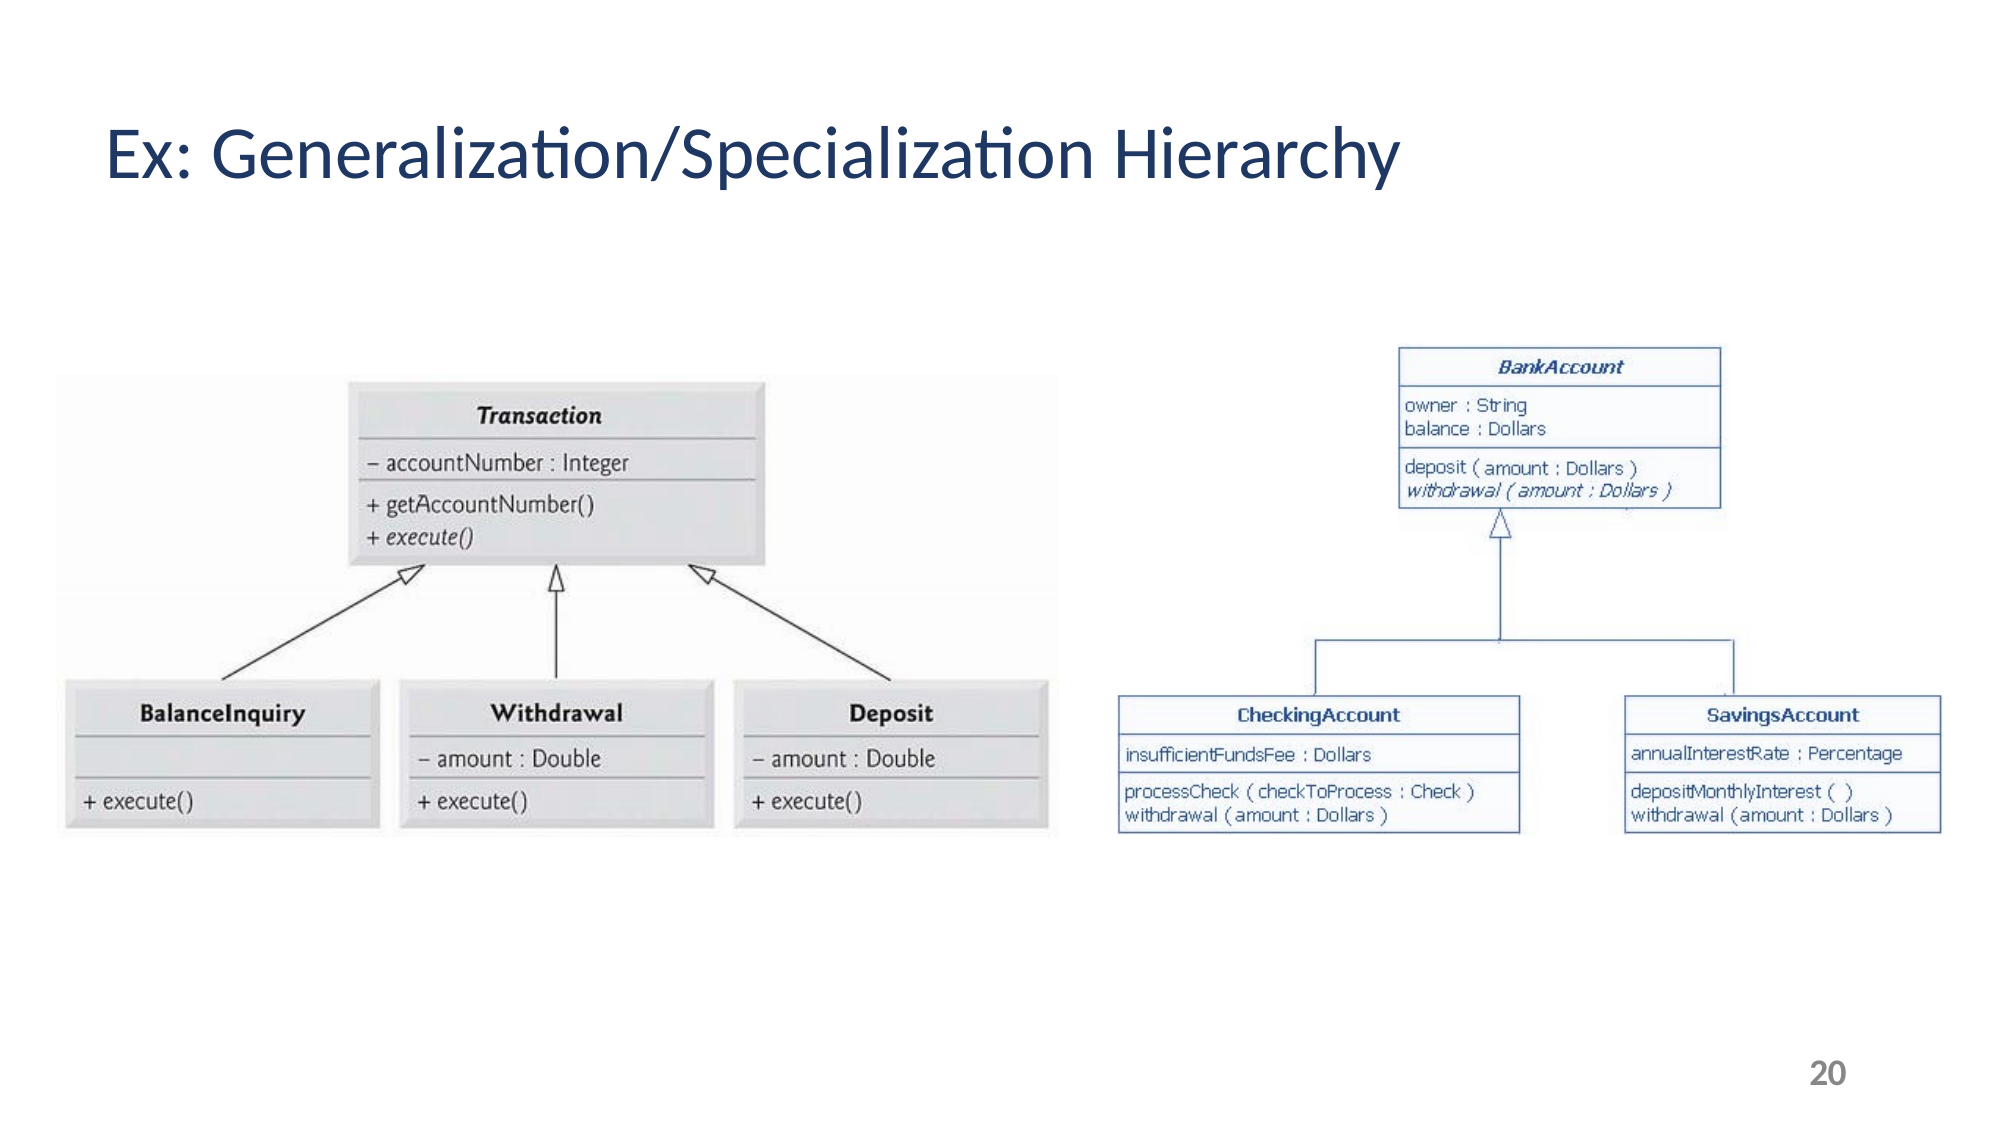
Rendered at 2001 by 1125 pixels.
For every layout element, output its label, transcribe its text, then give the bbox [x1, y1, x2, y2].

title Ex: Generalization/Specialization Hierarchy [47, 10, 1749, 292]
picture [56, 374, 1059, 838]
picture [1116, 343, 1944, 836]
slide_number 20 [1803, 1055, 1856, 1125]
